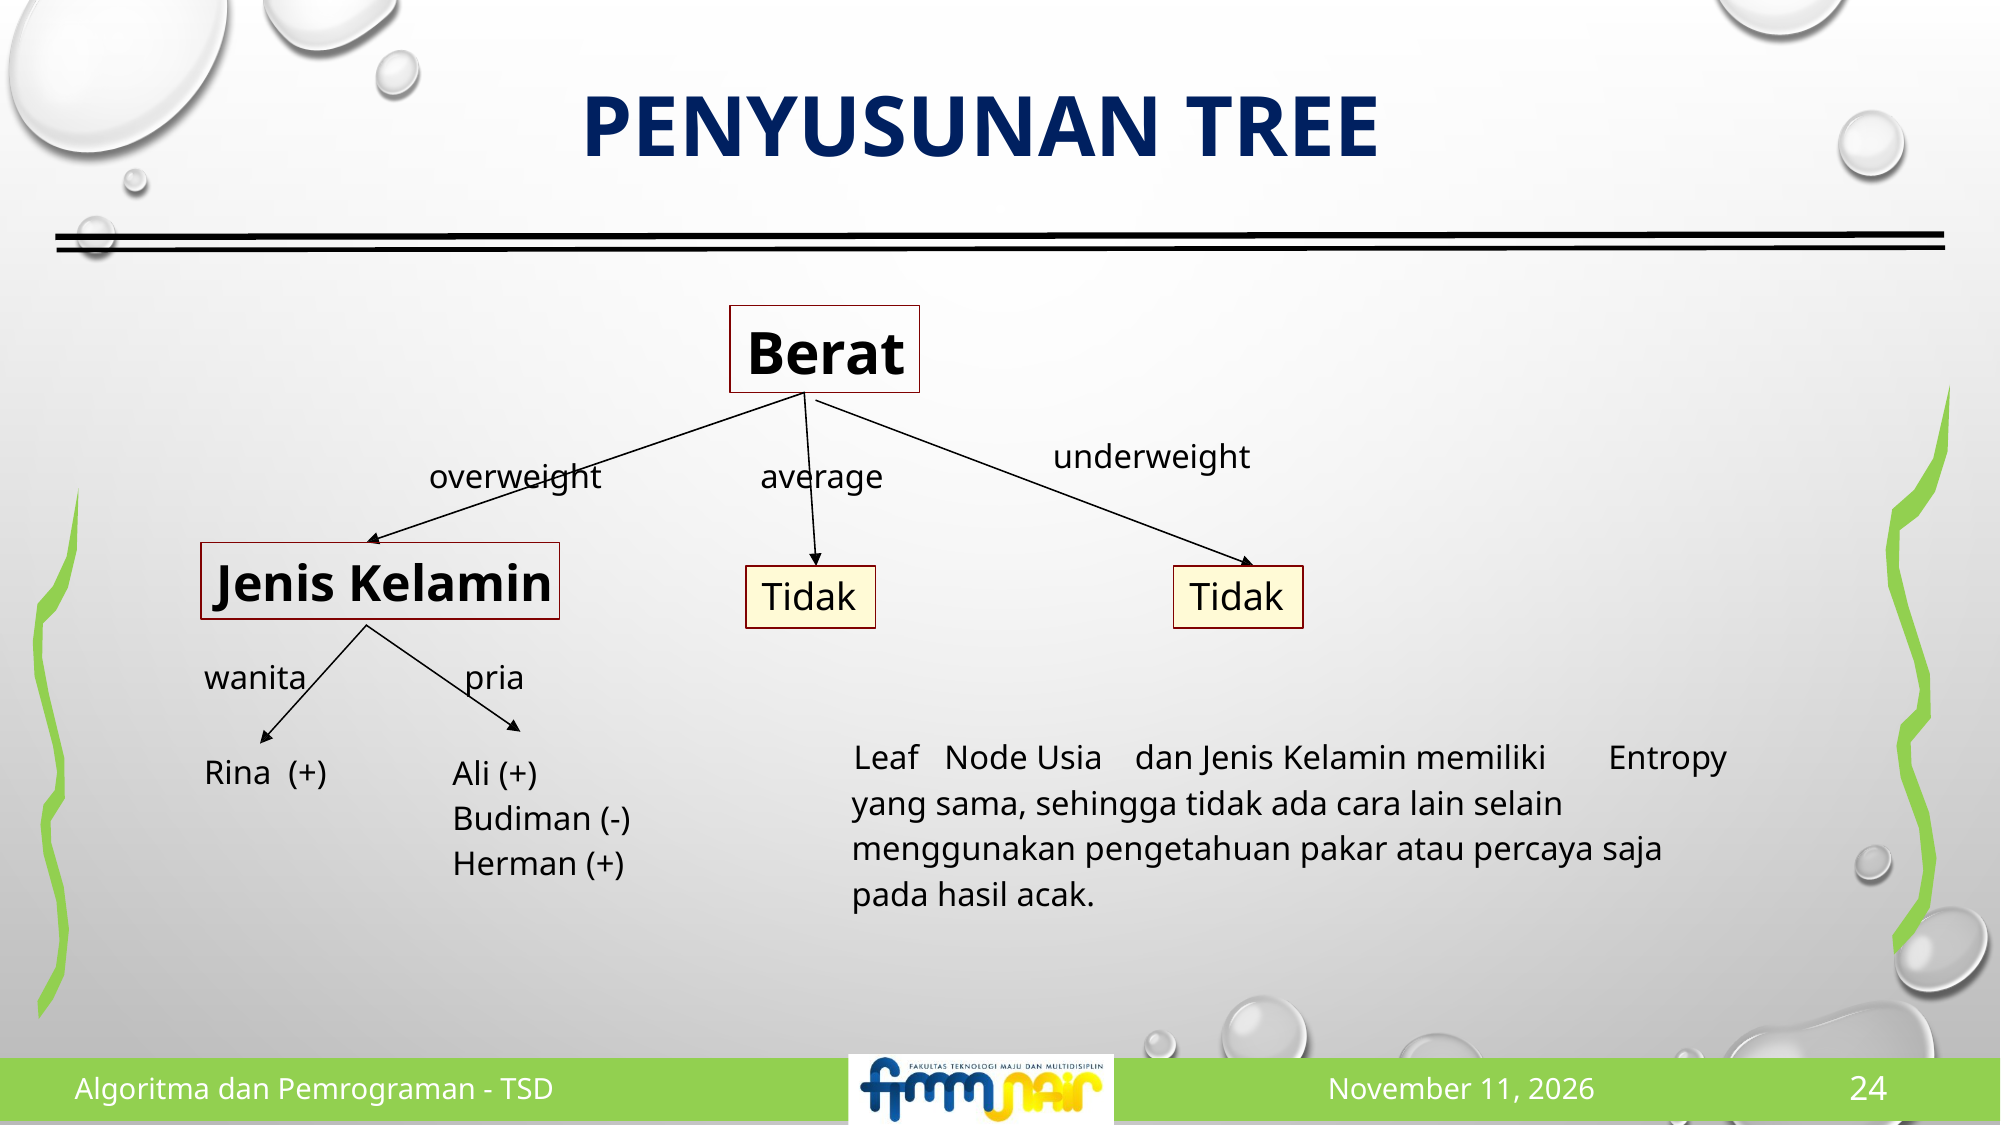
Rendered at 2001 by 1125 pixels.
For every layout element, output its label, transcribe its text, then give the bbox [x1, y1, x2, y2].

picture [0, 1121, 2000, 1125]
footer Algoritma dan Pemrograman - TSD [59, 1059, 1223, 1121]
title Penyusunan tree [131, 40, 1832, 219]
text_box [200, 305, 1304, 888]
picture [0, 0, 2000, 1059]
slide_number 23 [1714, 1059, 1903, 1121]
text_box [851, 739, 1755, 918]
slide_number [1223, 1059, 1701, 1121]
